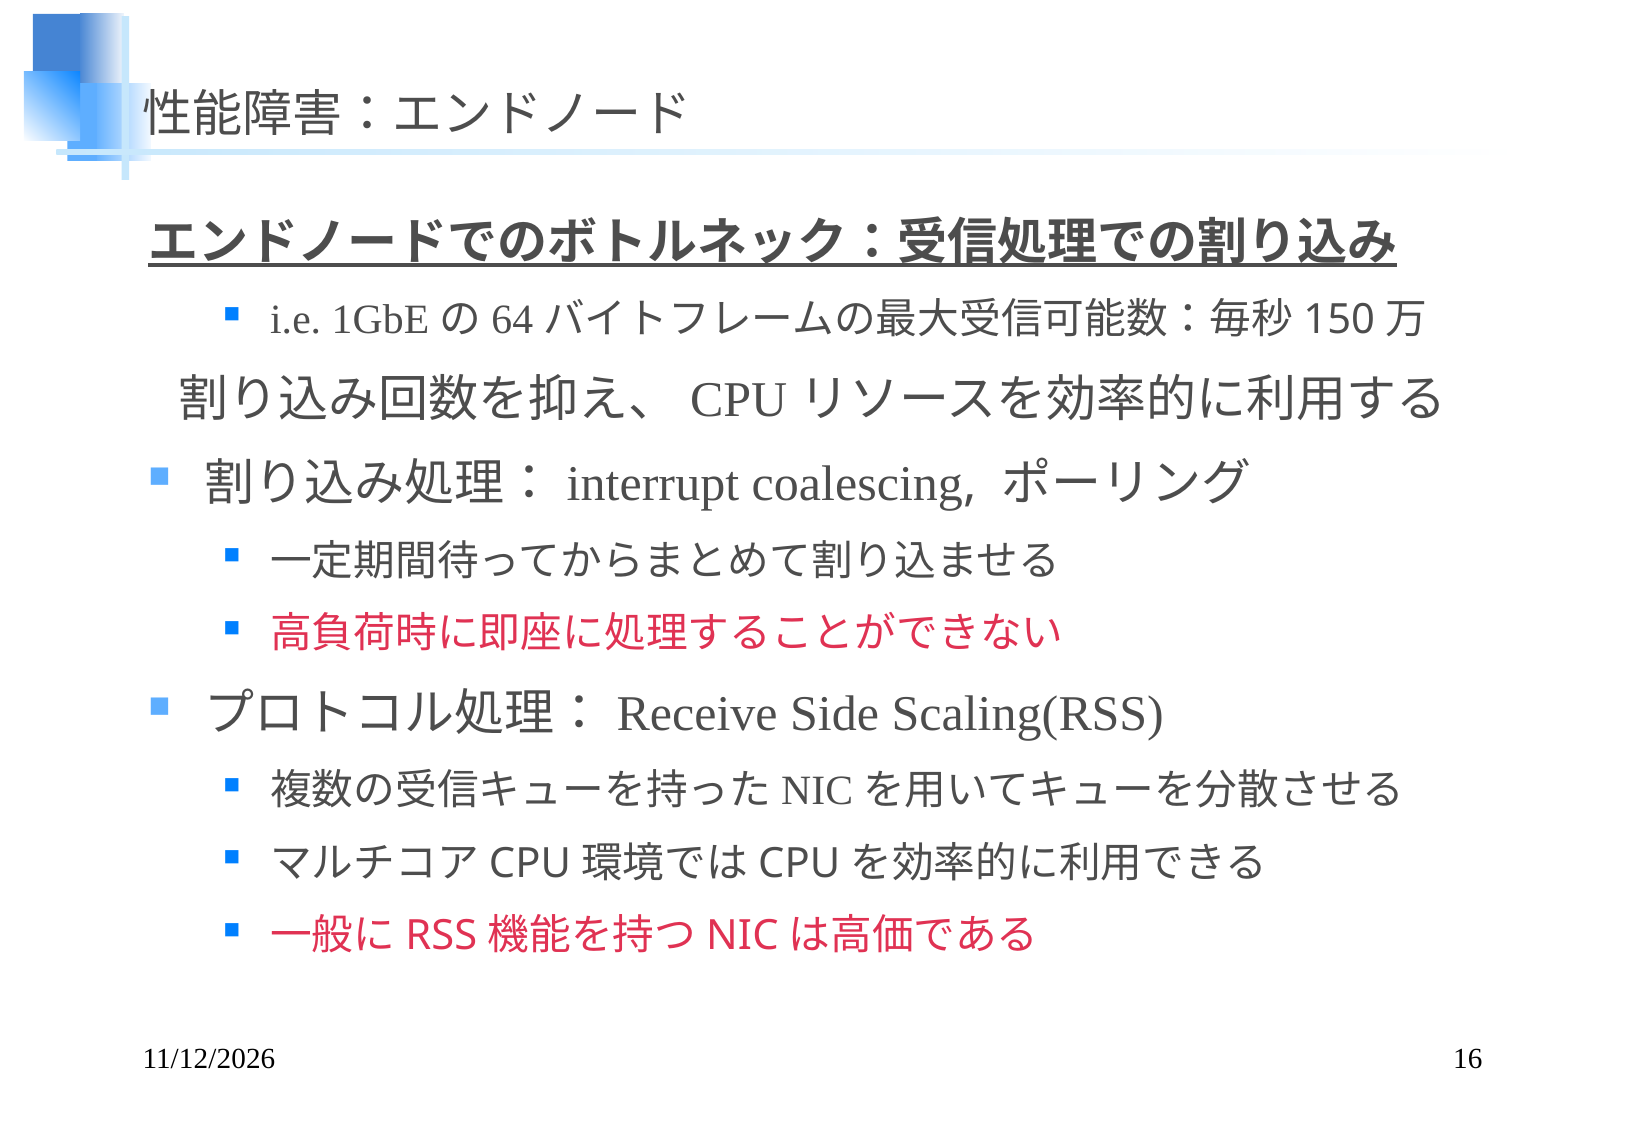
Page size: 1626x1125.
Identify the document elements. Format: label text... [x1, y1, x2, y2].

slide_number 16 [1159, 1035, 1498, 1083]
title 性能障害：エンドノード [127, 54, 1522, 149]
list エンドノードでのボトルネック：受信処理での割り込み i.e. 1GbEの64バイトフレームの最大受信可能数：毎秒150万 割り込み回数を抑え、CPUリソースを効率的に利用する 割り込み処理：interrupt coalescing, ポーリング 一定期間待ってからまとめて割り込ませる 高負荷時に即座に処理することができない プロトコル処理：Receive Side Scaling(RSS) 複数の受信キューを持ったNICを用いてキューを分散させる マルチコアCPU環境ではCPUを効率的に利用できる 一般にRSS機能を持つNICは高価である [133, 189, 1492, 988]
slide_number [127, 1034, 467, 1083]
